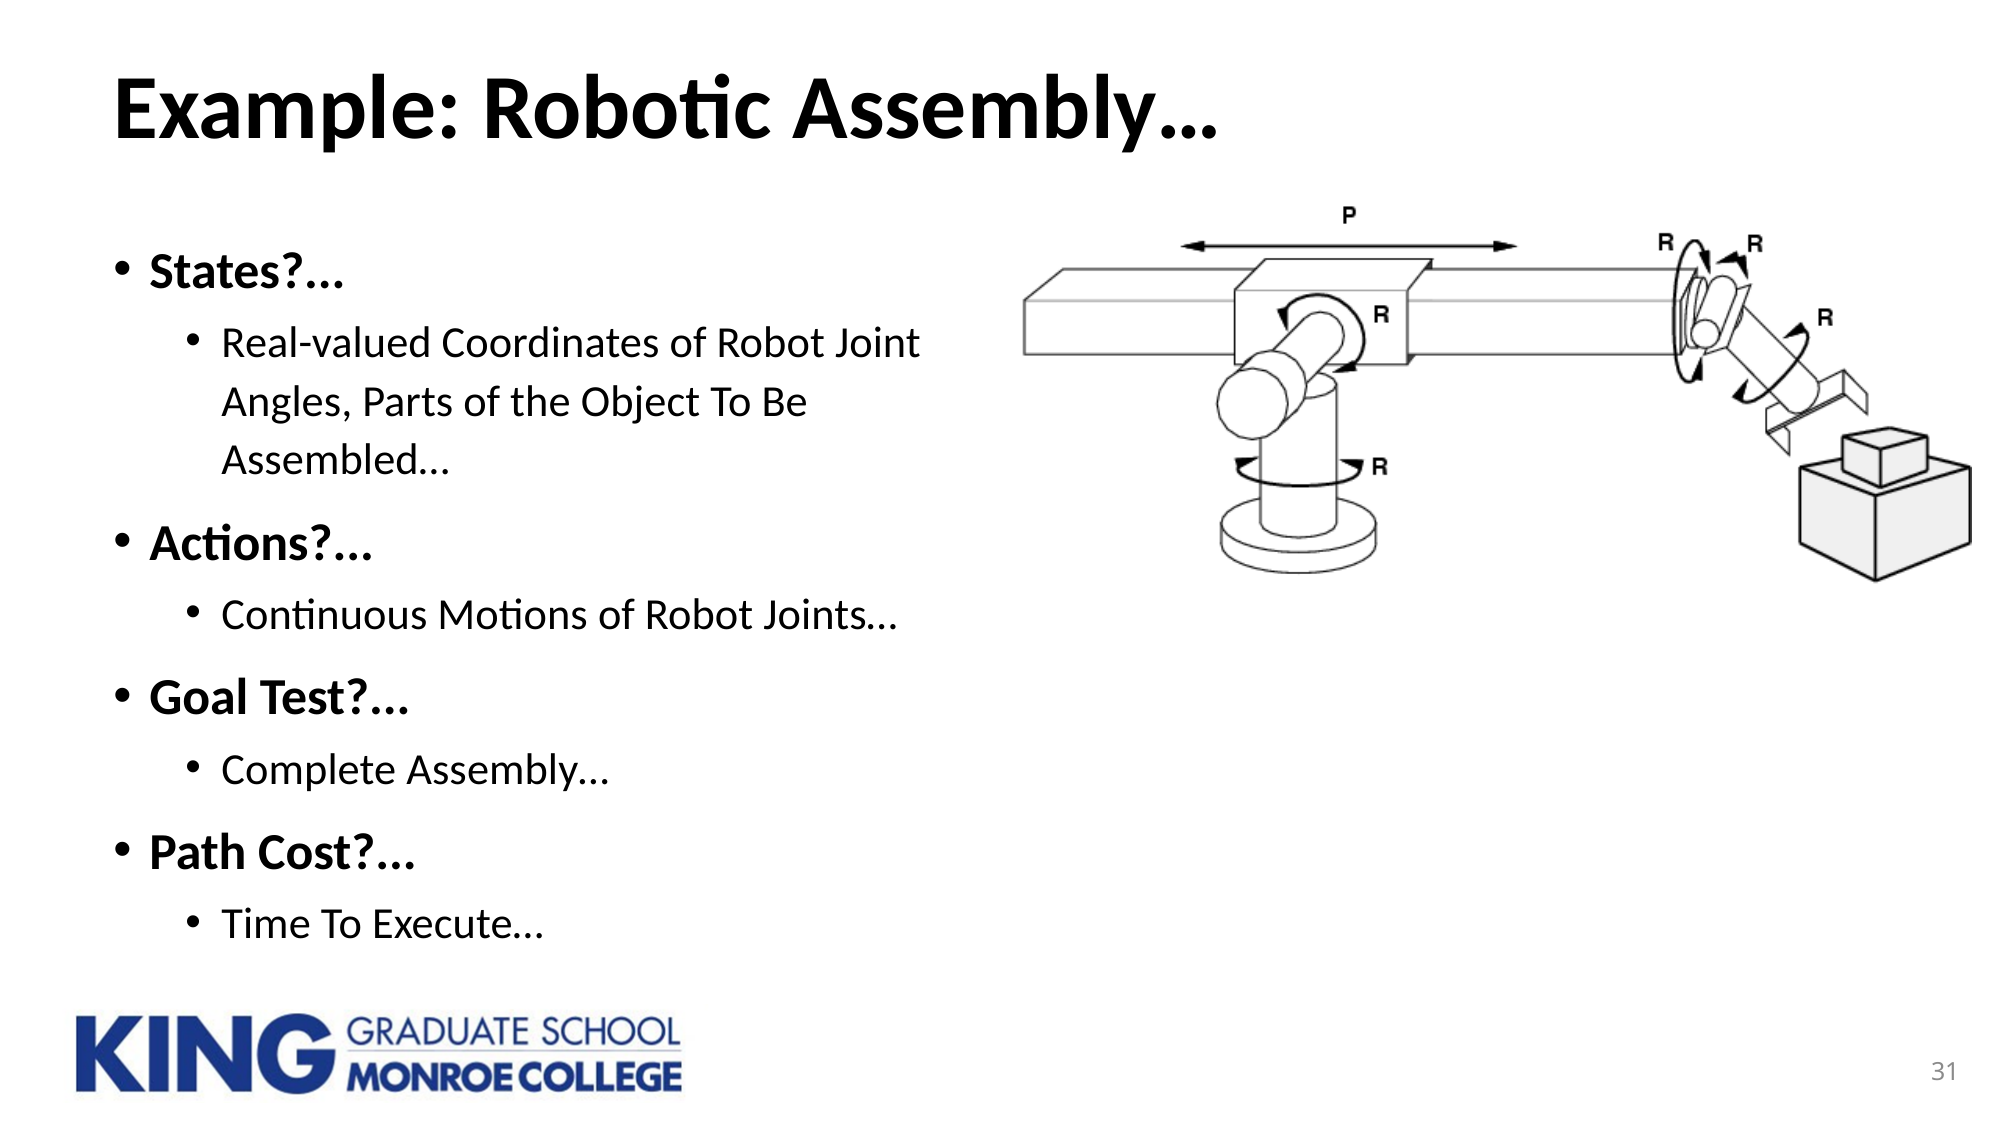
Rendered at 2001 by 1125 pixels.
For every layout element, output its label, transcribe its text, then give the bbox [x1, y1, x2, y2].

slide_number 31 [1901, 1042, 1975, 1103]
picture [1020, 202, 1972, 585]
title Example: Robotic Assembly… [98, 32, 1902, 185]
picture [54, 1004, 709, 1103]
list States?... Real-valued Coordinates of Robot Joint Angles, Parts of the Object To Be Assembled… Actions?... Continuous Motions of Robot Joints… Goal Test?... Complete Assembly… Path Cost?... Time To Execute… [98, 222, 1021, 961]
